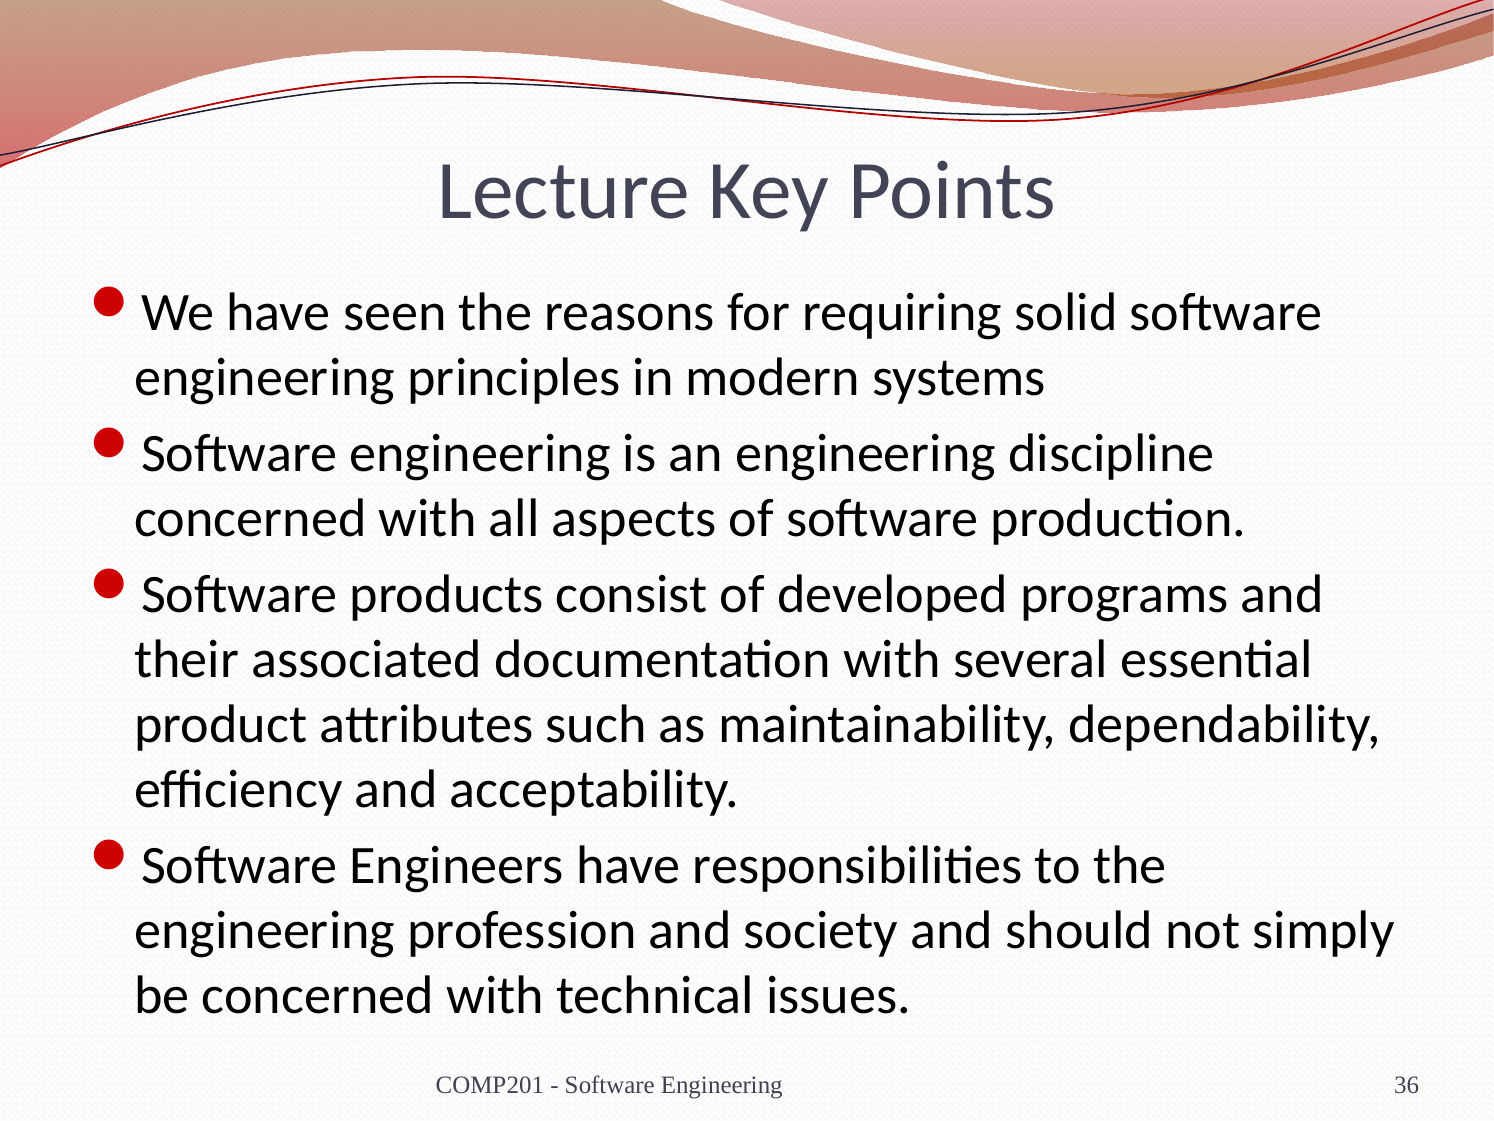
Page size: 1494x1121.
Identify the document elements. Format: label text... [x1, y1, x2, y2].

footer COMP201 - Software Engineering [435, 1038, 984, 1099]
title Lecture Key Points [74, 105, 1420, 236]
list We have seen the reasons for requiring solid software engineering principles in modern systems Software engineering is an engineering discipline concerned with all aspects of software production. Software products consist of developed programs and their associated documentation with several essential product attributes such as maintainability, dependability, efficiency and acceptability. Software Engineers have responsibilities to the engineering profession and society and should not simply be concerned with technical issues. [74, 268, 1420, 1051]
slide_number 36 [1294, 1038, 1420, 1099]
